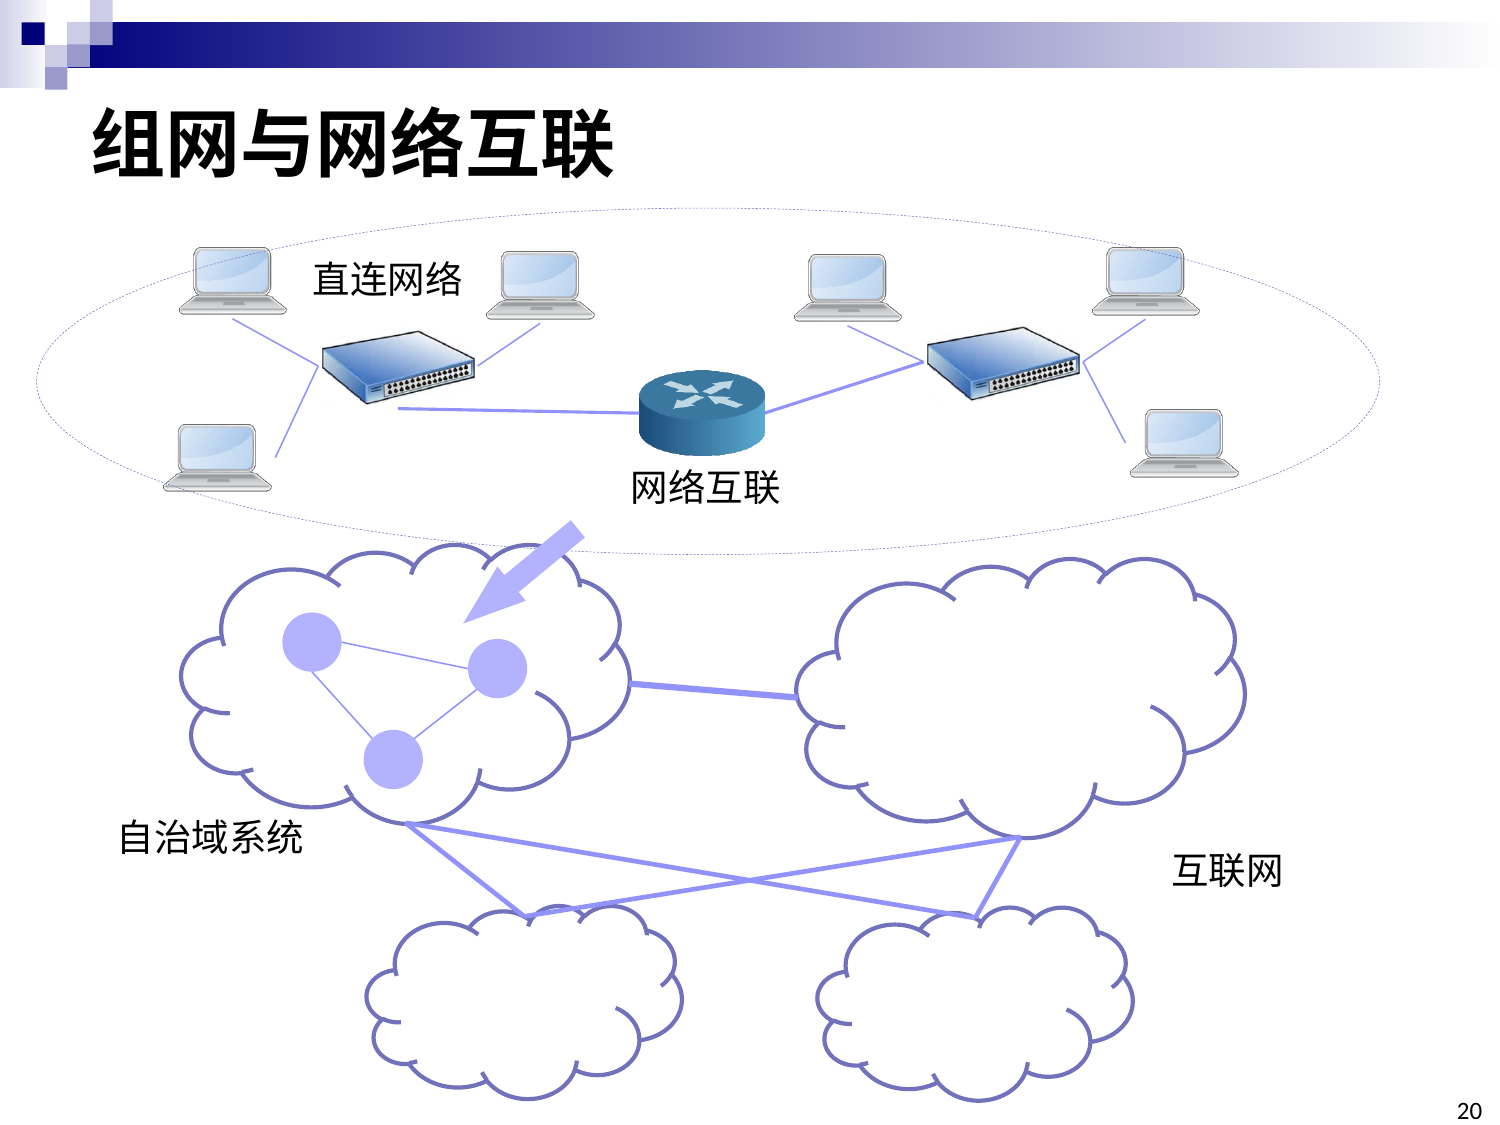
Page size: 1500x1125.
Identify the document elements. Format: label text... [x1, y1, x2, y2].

text_box [364, 925, 685, 1102]
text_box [36, 207, 1380, 868]
text_box [815, 925, 1135, 1103]
slide_number 20 [1448, 1100, 1483, 1125]
title 组网与网络互联 [75, 75, 1425, 209]
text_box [405, 683, 1300, 919]
